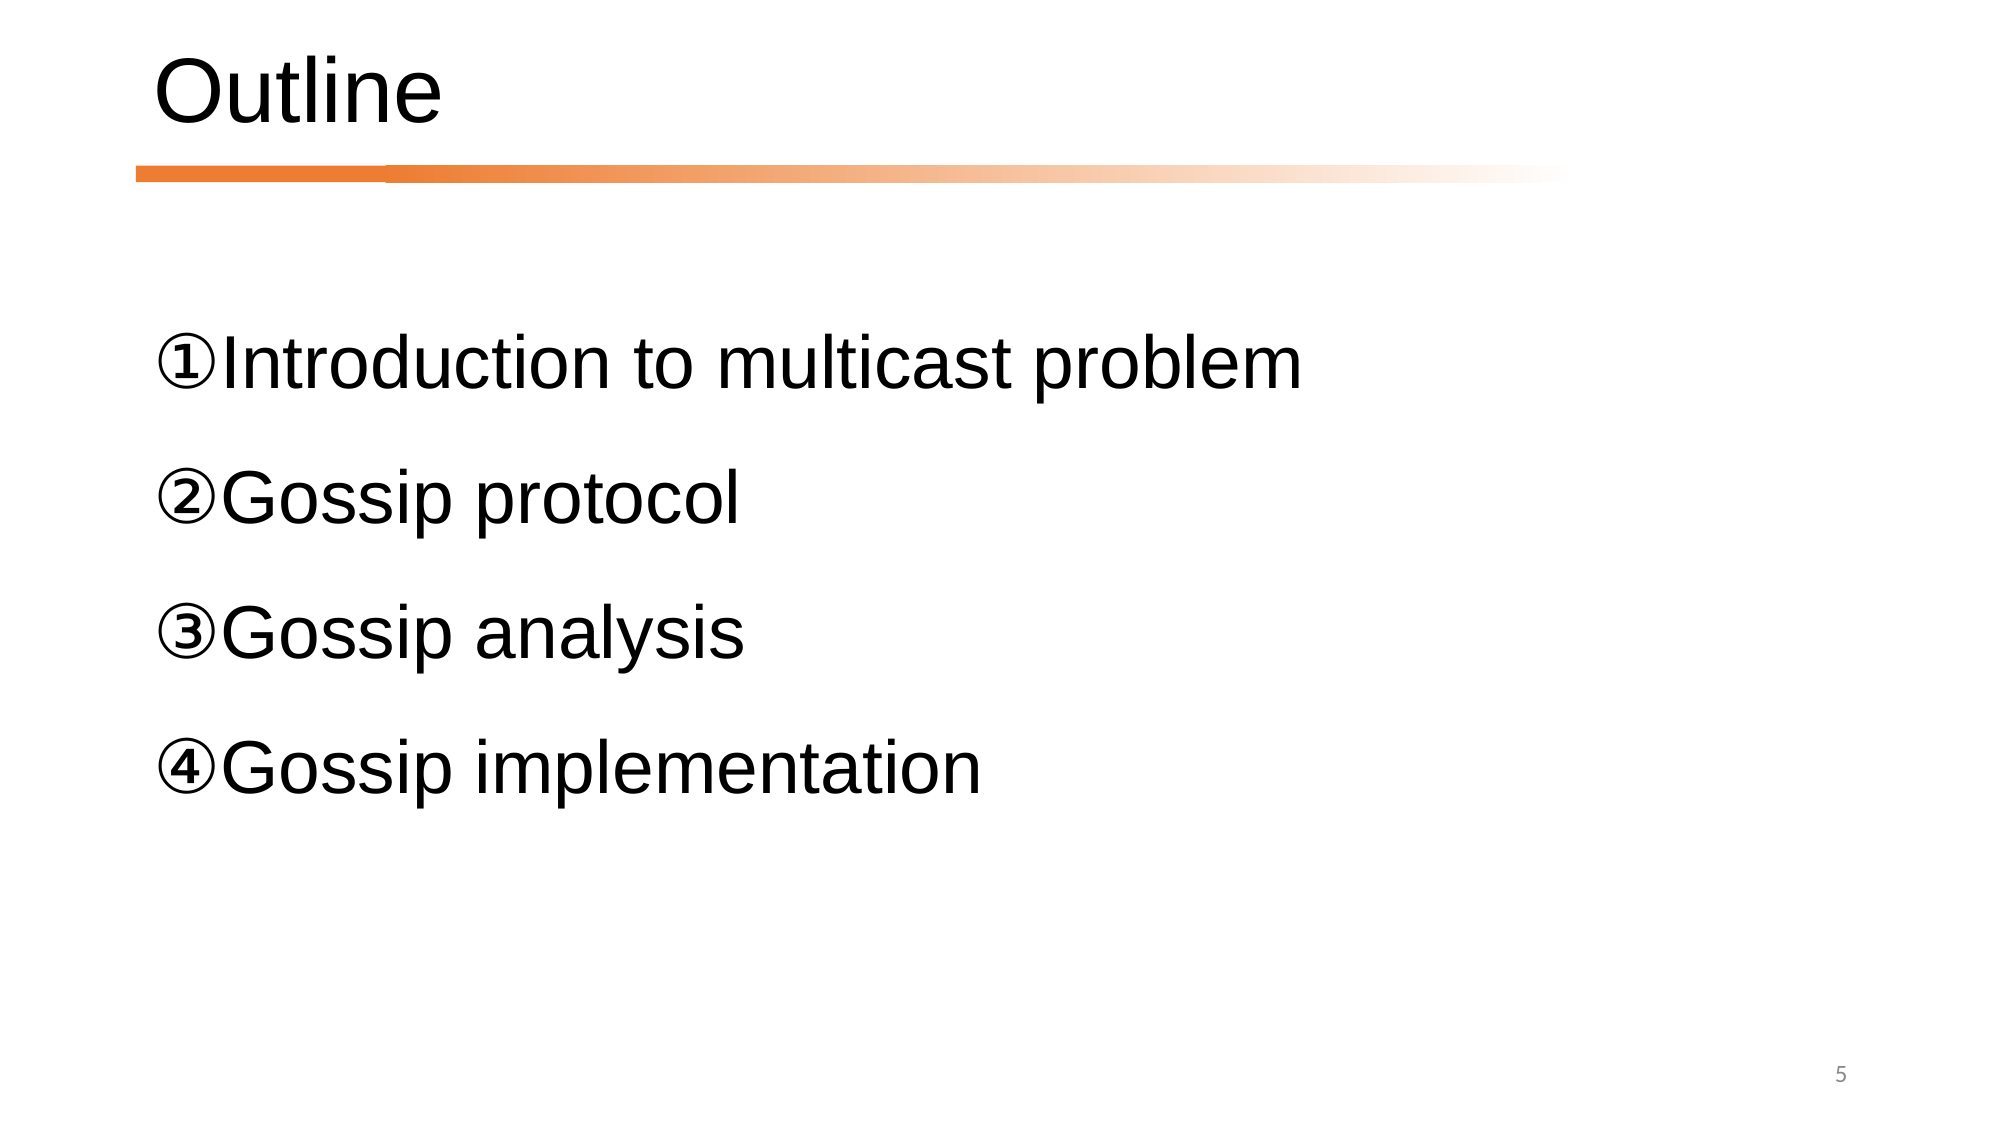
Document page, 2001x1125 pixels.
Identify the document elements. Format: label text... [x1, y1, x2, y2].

title Outline [138, 25, 1810, 160]
text_box Introduction to multicast problem Gossip protocol Gossip analysis Gossip implementation [138, 261, 1594, 951]
slide_number 5 [1412, 1042, 1863, 1103]
